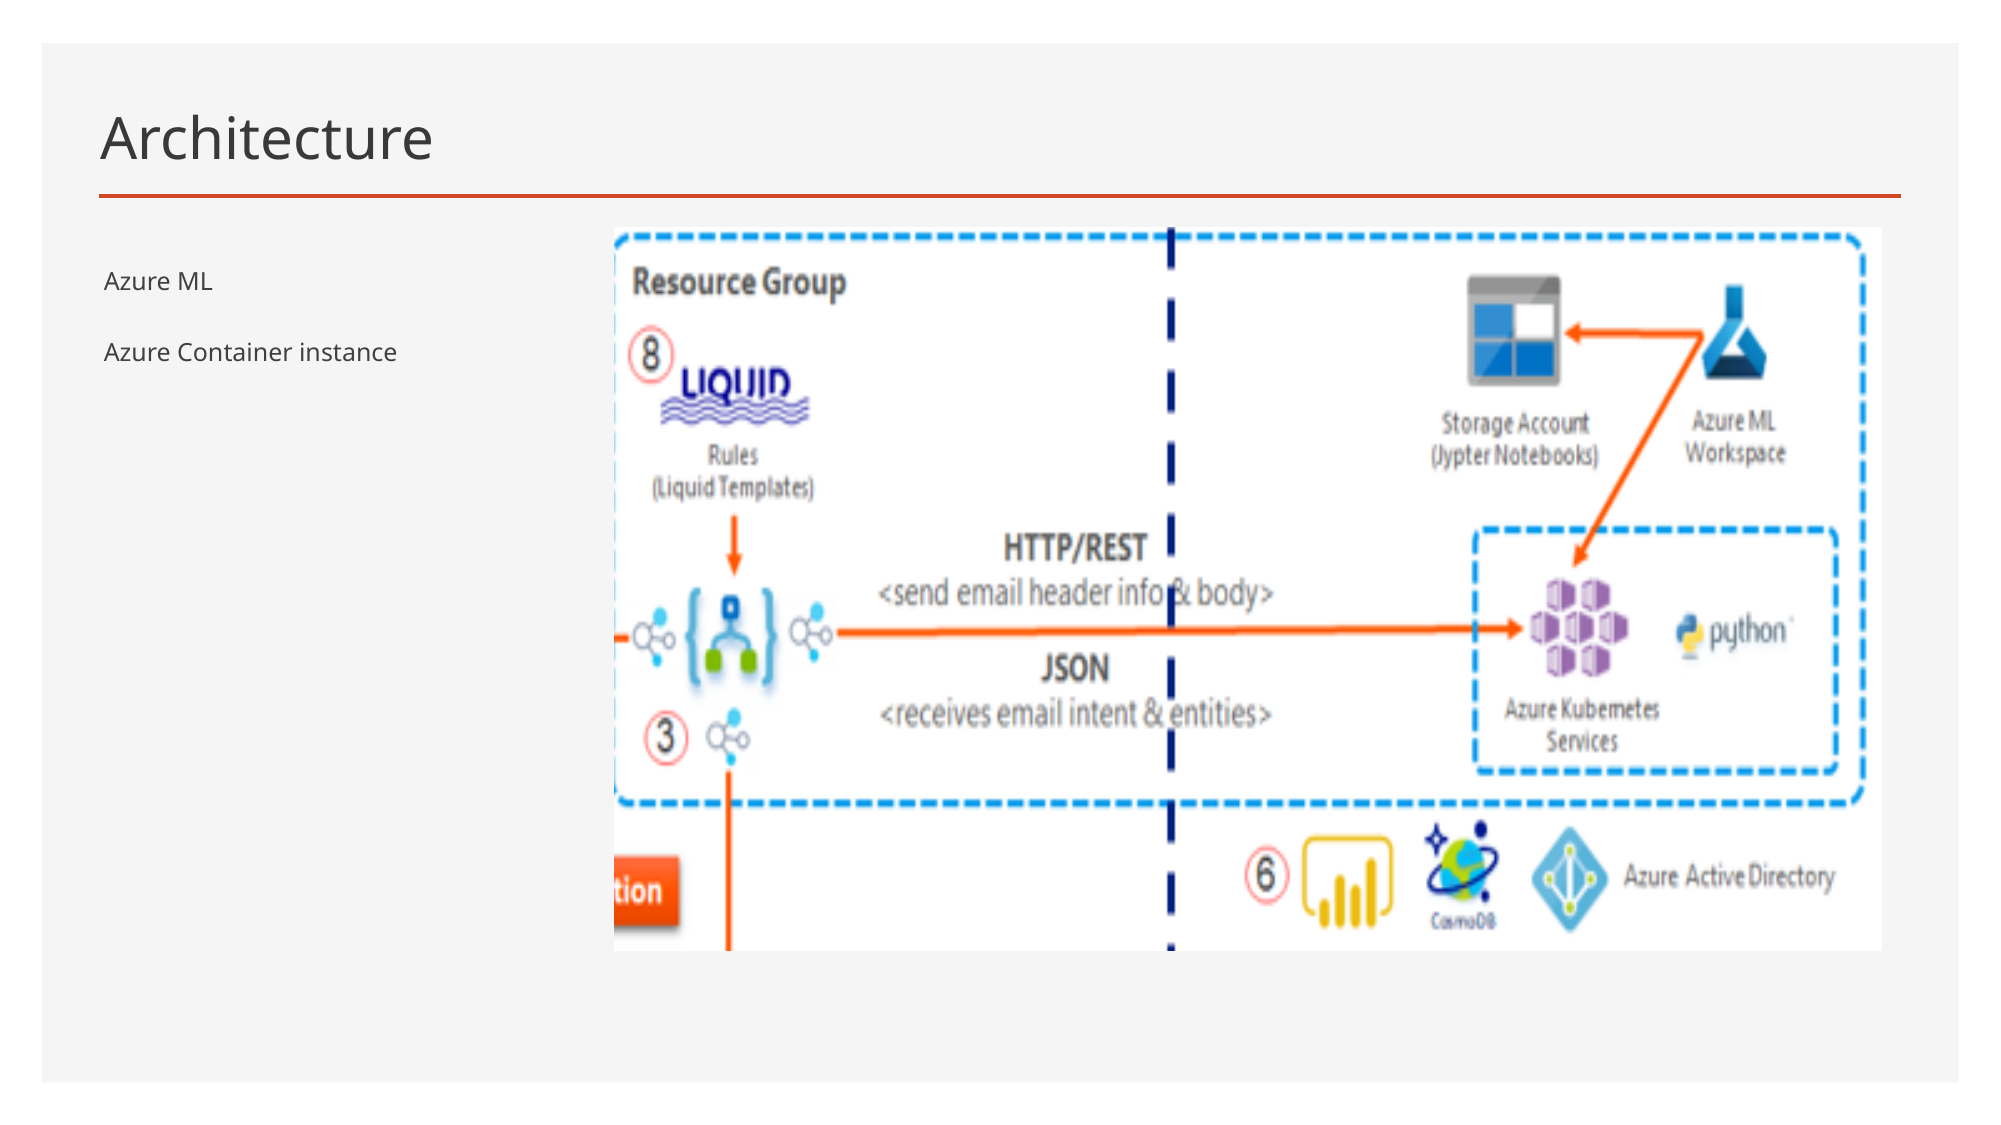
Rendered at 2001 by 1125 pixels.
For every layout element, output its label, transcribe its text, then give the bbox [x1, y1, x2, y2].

text_box Azure ML Azure Container instance [88, 250, 614, 872]
title Architecture [85, 73, 1214, 179]
picture [614, 227, 1882, 951]
